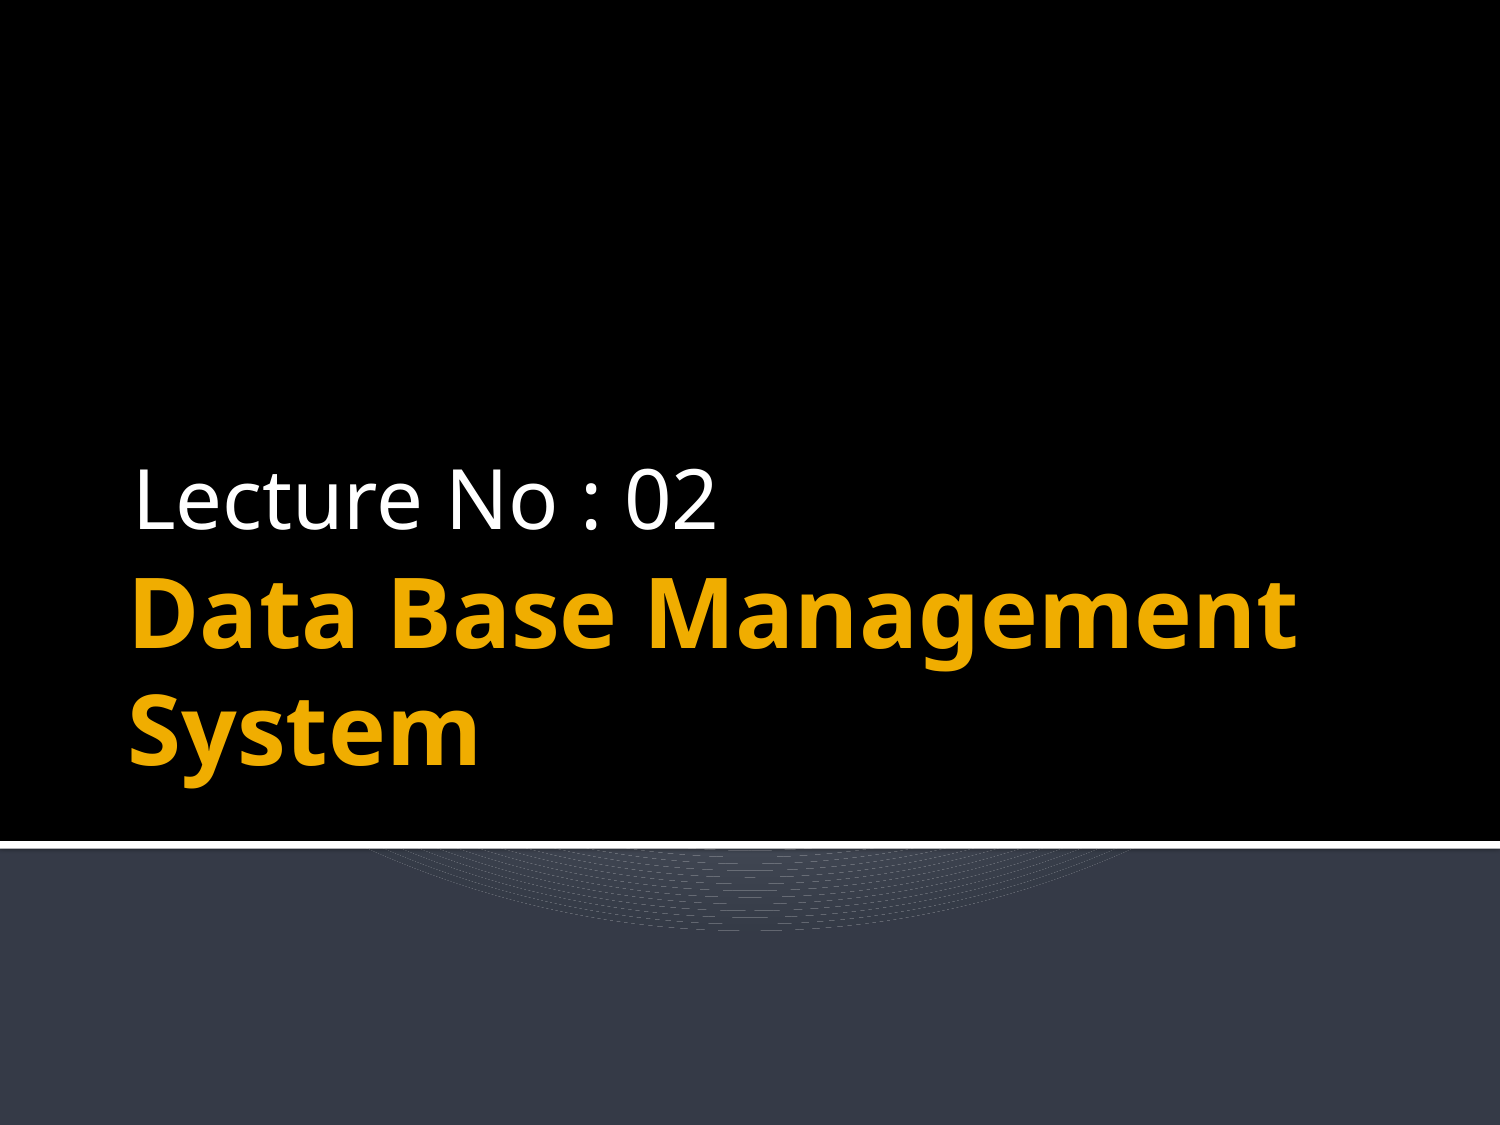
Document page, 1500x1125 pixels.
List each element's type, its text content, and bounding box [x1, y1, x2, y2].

subtitle Lecture No : 02 [112, 299, 1438, 546]
title Data Base Management System [112, 550, 1438, 825]
